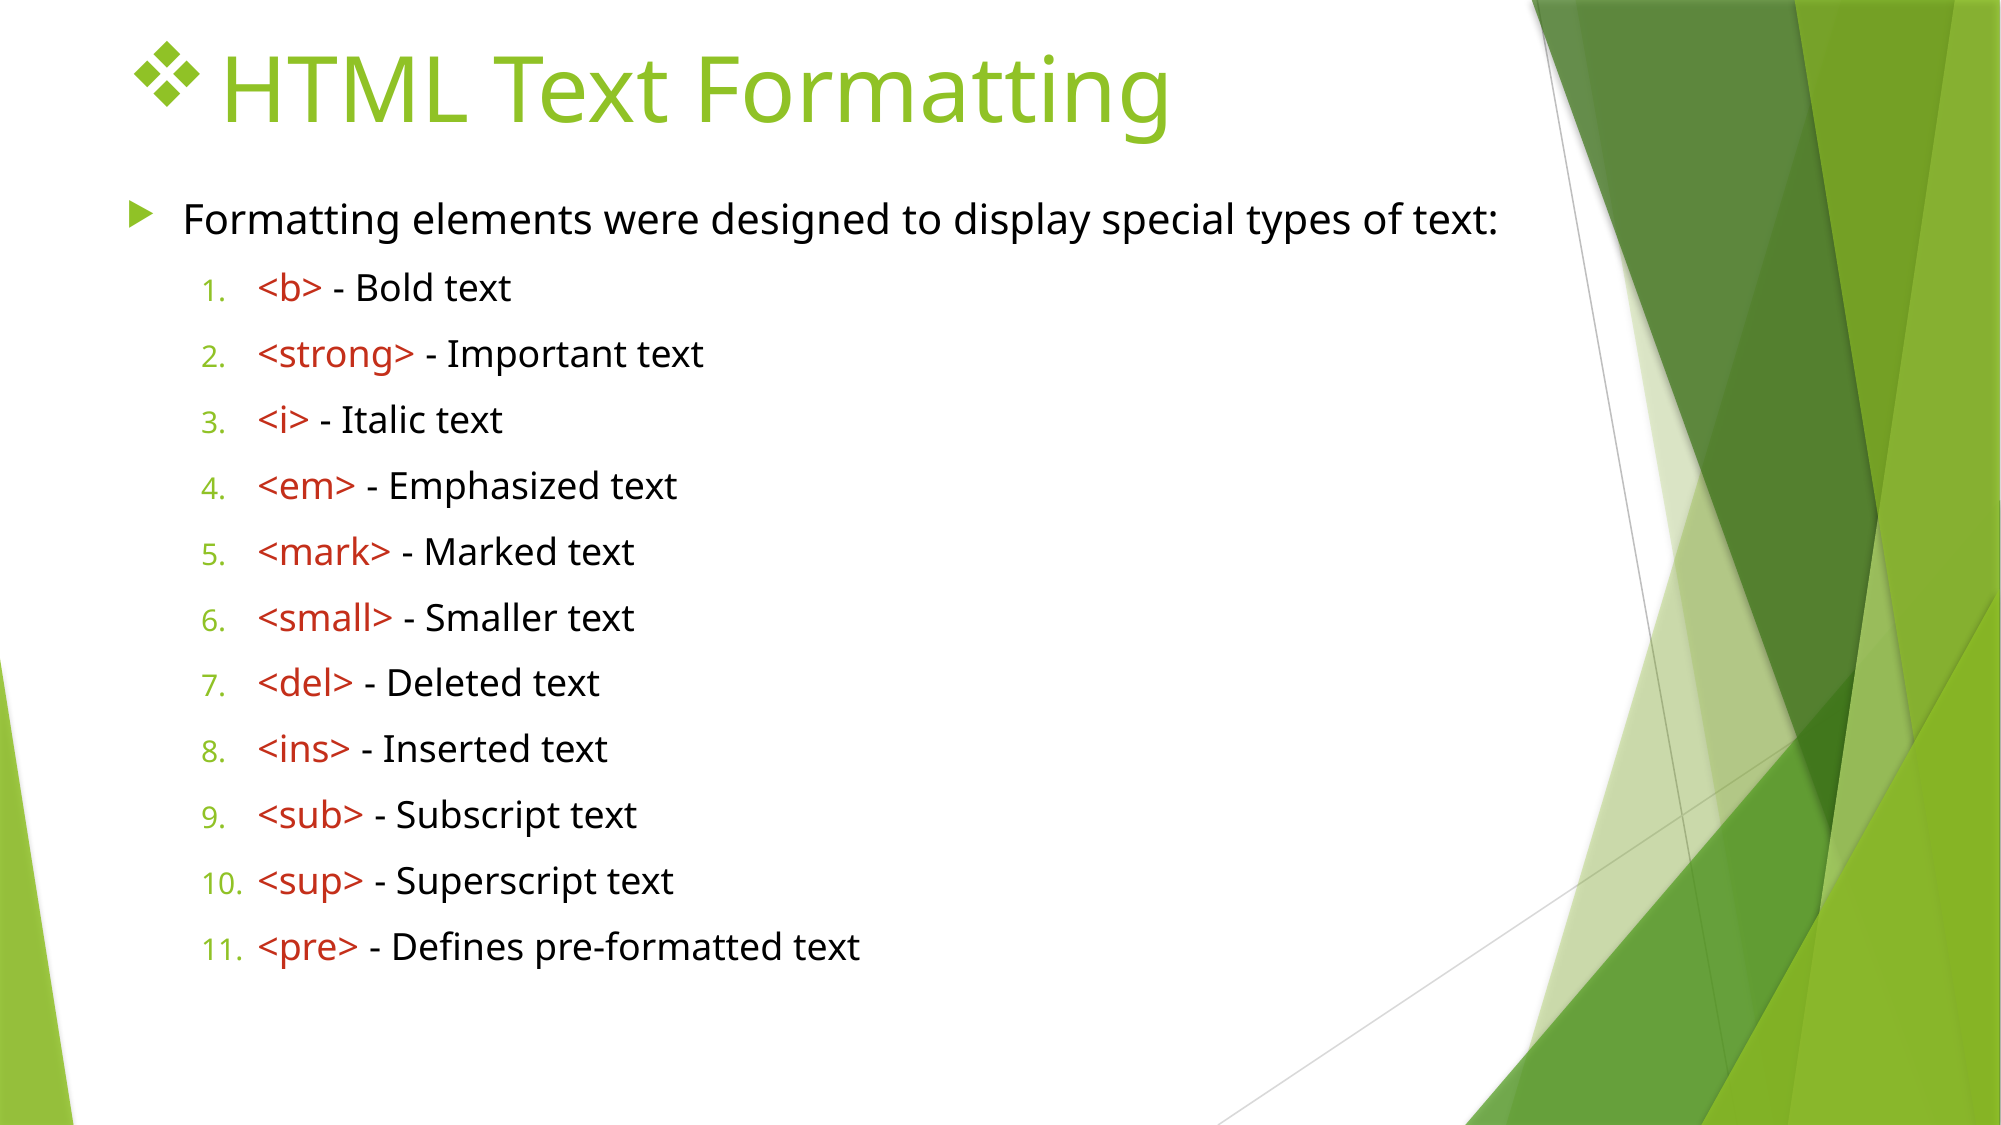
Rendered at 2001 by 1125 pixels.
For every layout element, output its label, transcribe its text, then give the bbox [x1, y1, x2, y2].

list Formatting elements were designed to display special types of text: <b> - Bold text <strong> - Important text <i> - Italic text <em> - Emphasized text <mark> - Marked text <small> - Smaller text <del> - Deleted text <ins> - Inserted text <sub> - Subscript text <sup> - Superscript text <pre> - Defines pre-formatted text [111, 185, 1522, 1064]
title HTML Text Formatting [111, 17, 1522, 155]
